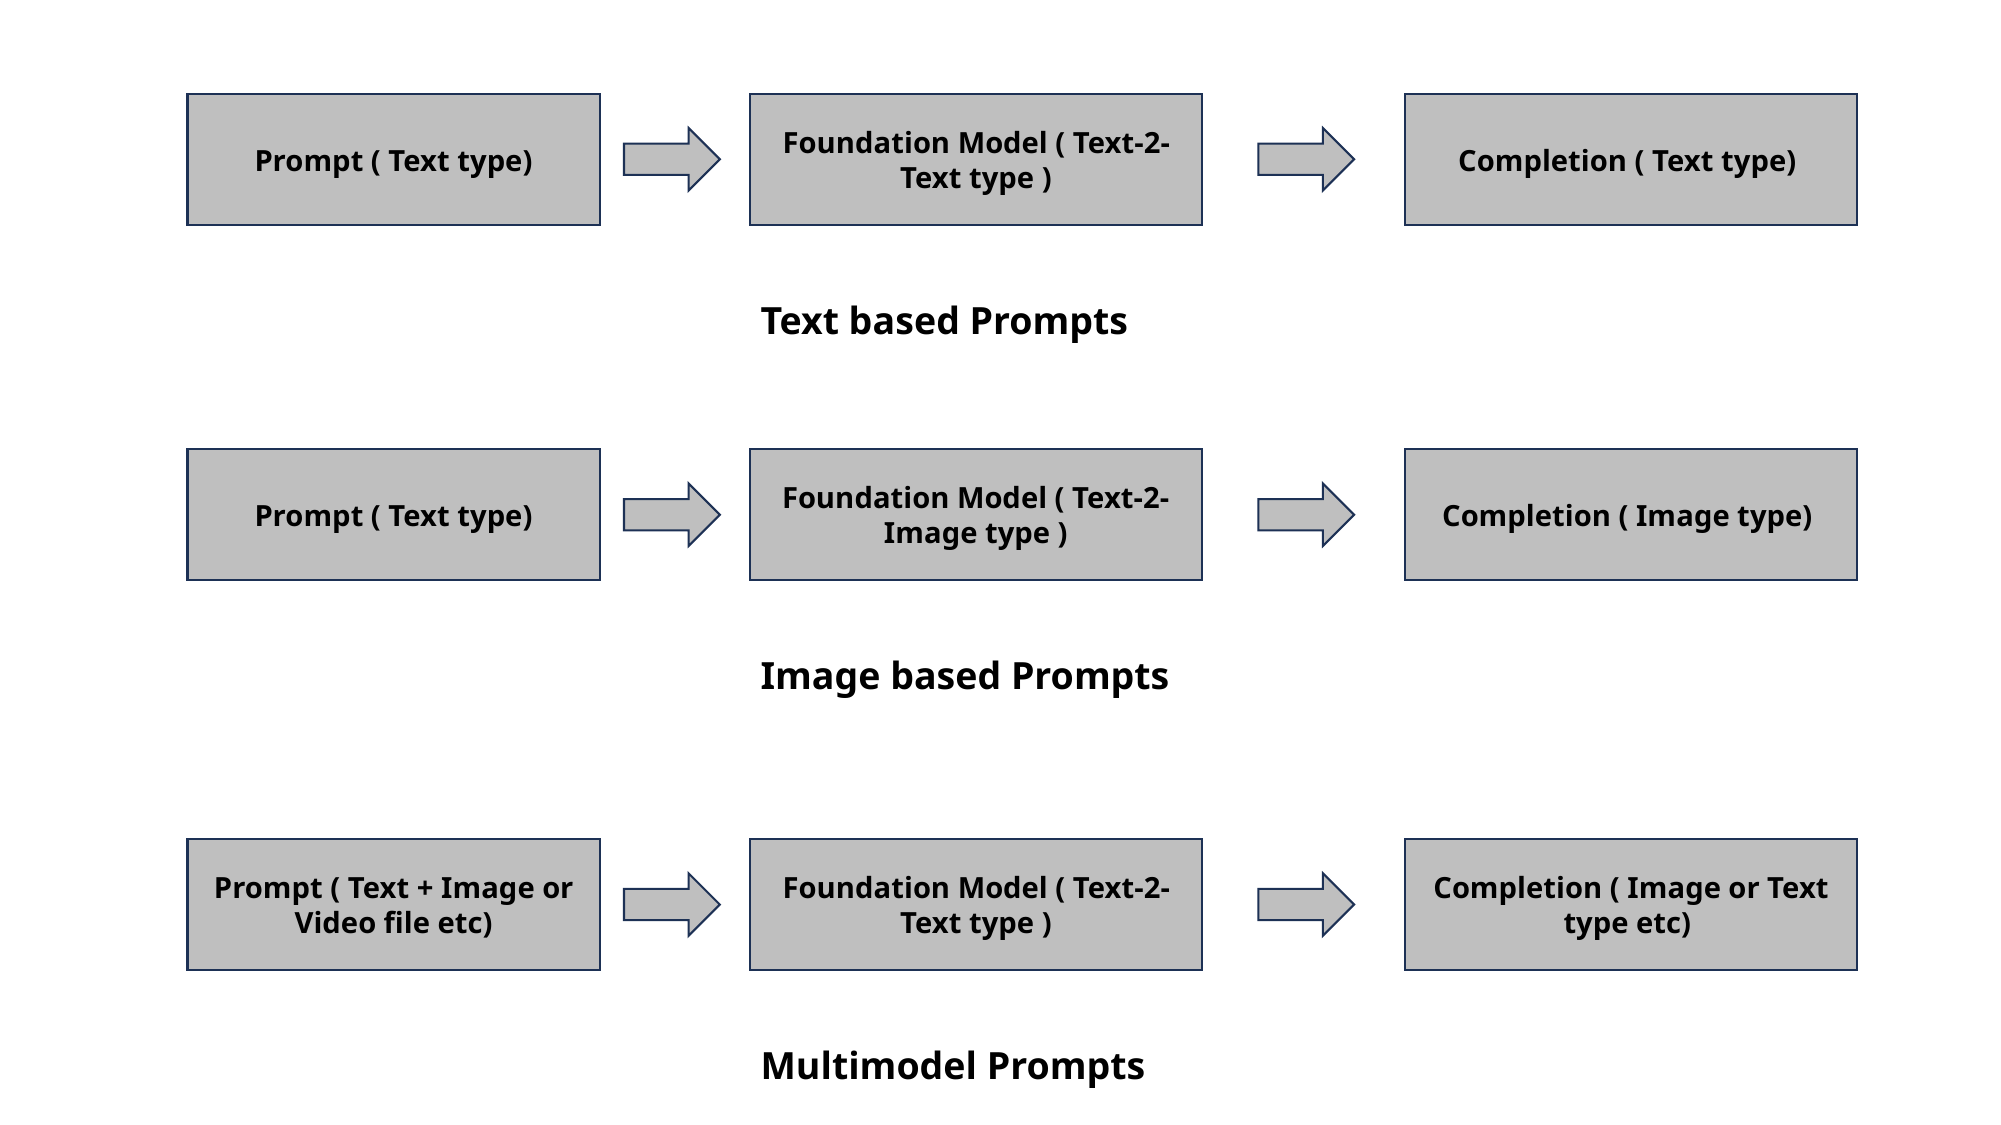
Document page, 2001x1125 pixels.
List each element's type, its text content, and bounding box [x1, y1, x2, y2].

text_box [622, 870, 722, 939]
text_box Foundation Model ( Text-2-Text type ) [749, 838, 1203, 971]
text_box Prompt ( Text type) [186, 93, 601, 226]
text_box [1257, 125, 1356, 194]
text_box Completion ( Image or Text type etc) [1404, 838, 1858, 971]
text_box [622, 480, 722, 549]
text_box Completion ( Text type) [1404, 93, 1858, 226]
text_box Foundation Model ( Text-2-Image type ) [749, 448, 1203, 581]
text_box [622, 125, 722, 194]
text_box Foundation Model ( Text-2-Text type ) [749, 93, 1203, 226]
text_box Text based Prompts [745, 289, 1355, 350]
text_box Completion ( Image type) [1404, 448, 1858, 581]
text_box [1257, 870, 1356, 939]
text_box Prompt ( Text type) [186, 448, 601, 581]
text_box Image based Prompts [745, 645, 1355, 705]
text_box [1257, 480, 1356, 549]
text_box Multimodel Prompts [745, 1034, 1355, 1095]
text_box Prompt ( Text + Image or Video file etc) [186, 838, 601, 971]
